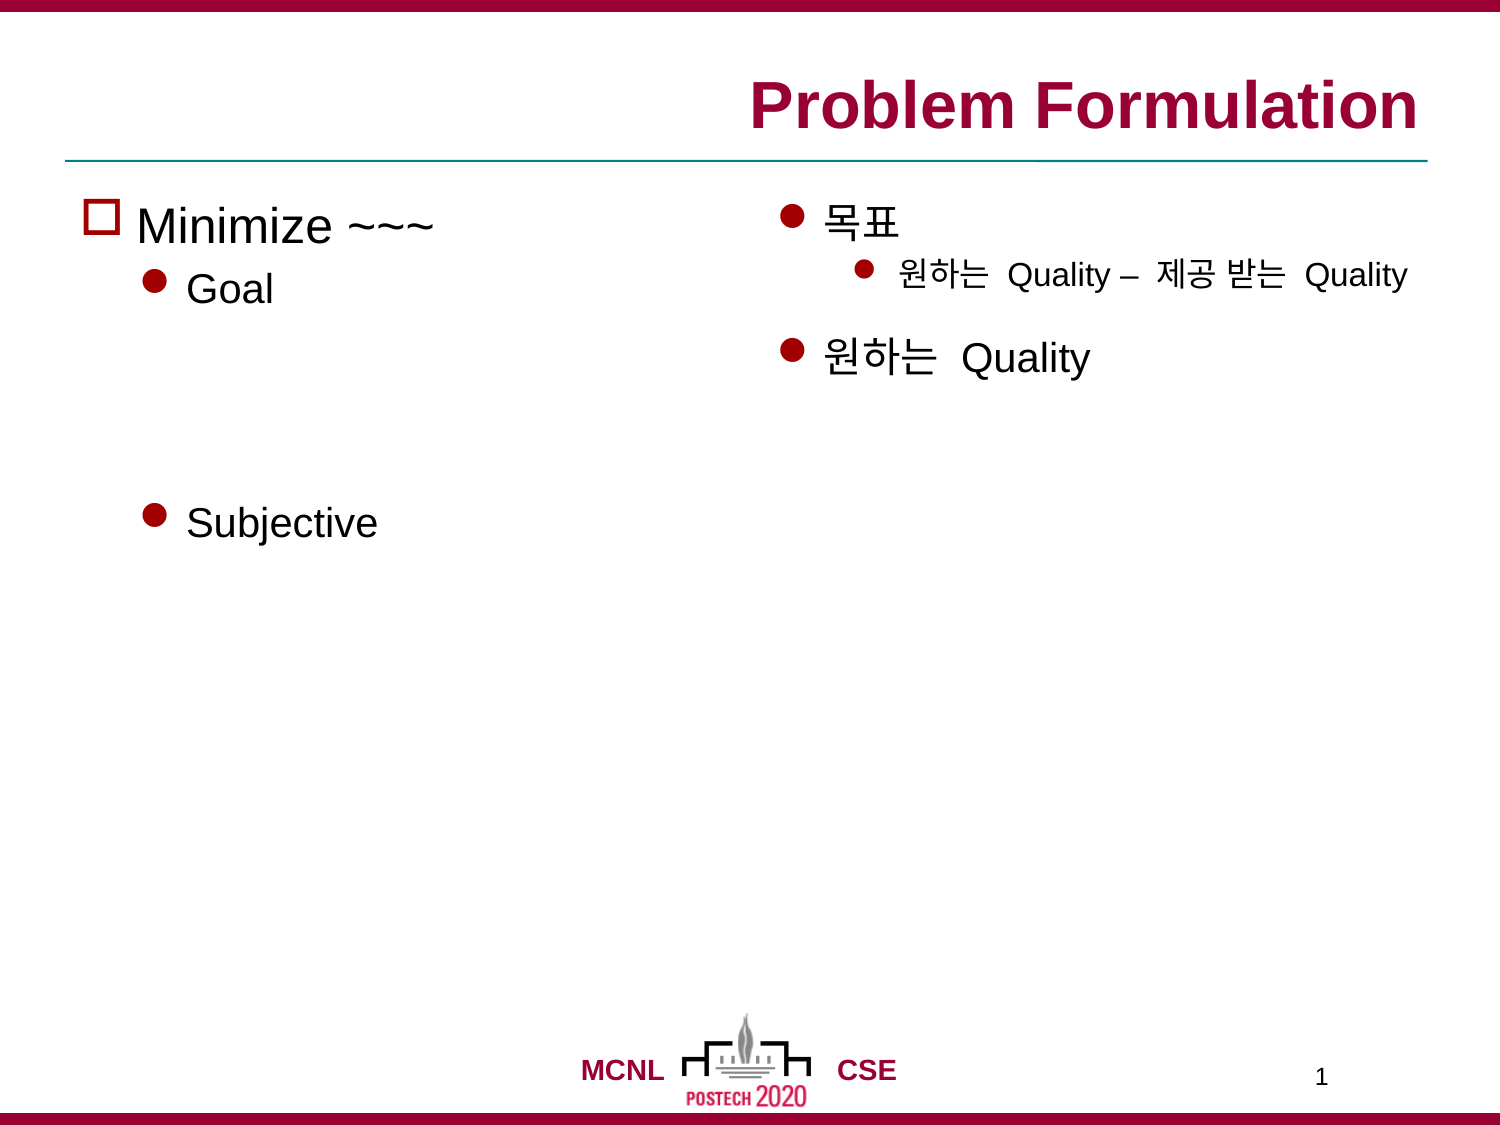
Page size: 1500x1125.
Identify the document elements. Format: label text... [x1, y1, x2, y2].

title Problem Formulation [74, 36, 1436, 150]
slide_number 1 [1299, 1052, 1425, 1113]
text_box 목표 원하는 Quality – 제공 받는 Quality 원하는 Quality [702, 189, 1434, 447]
picture [672, 1012, 820, 1111]
